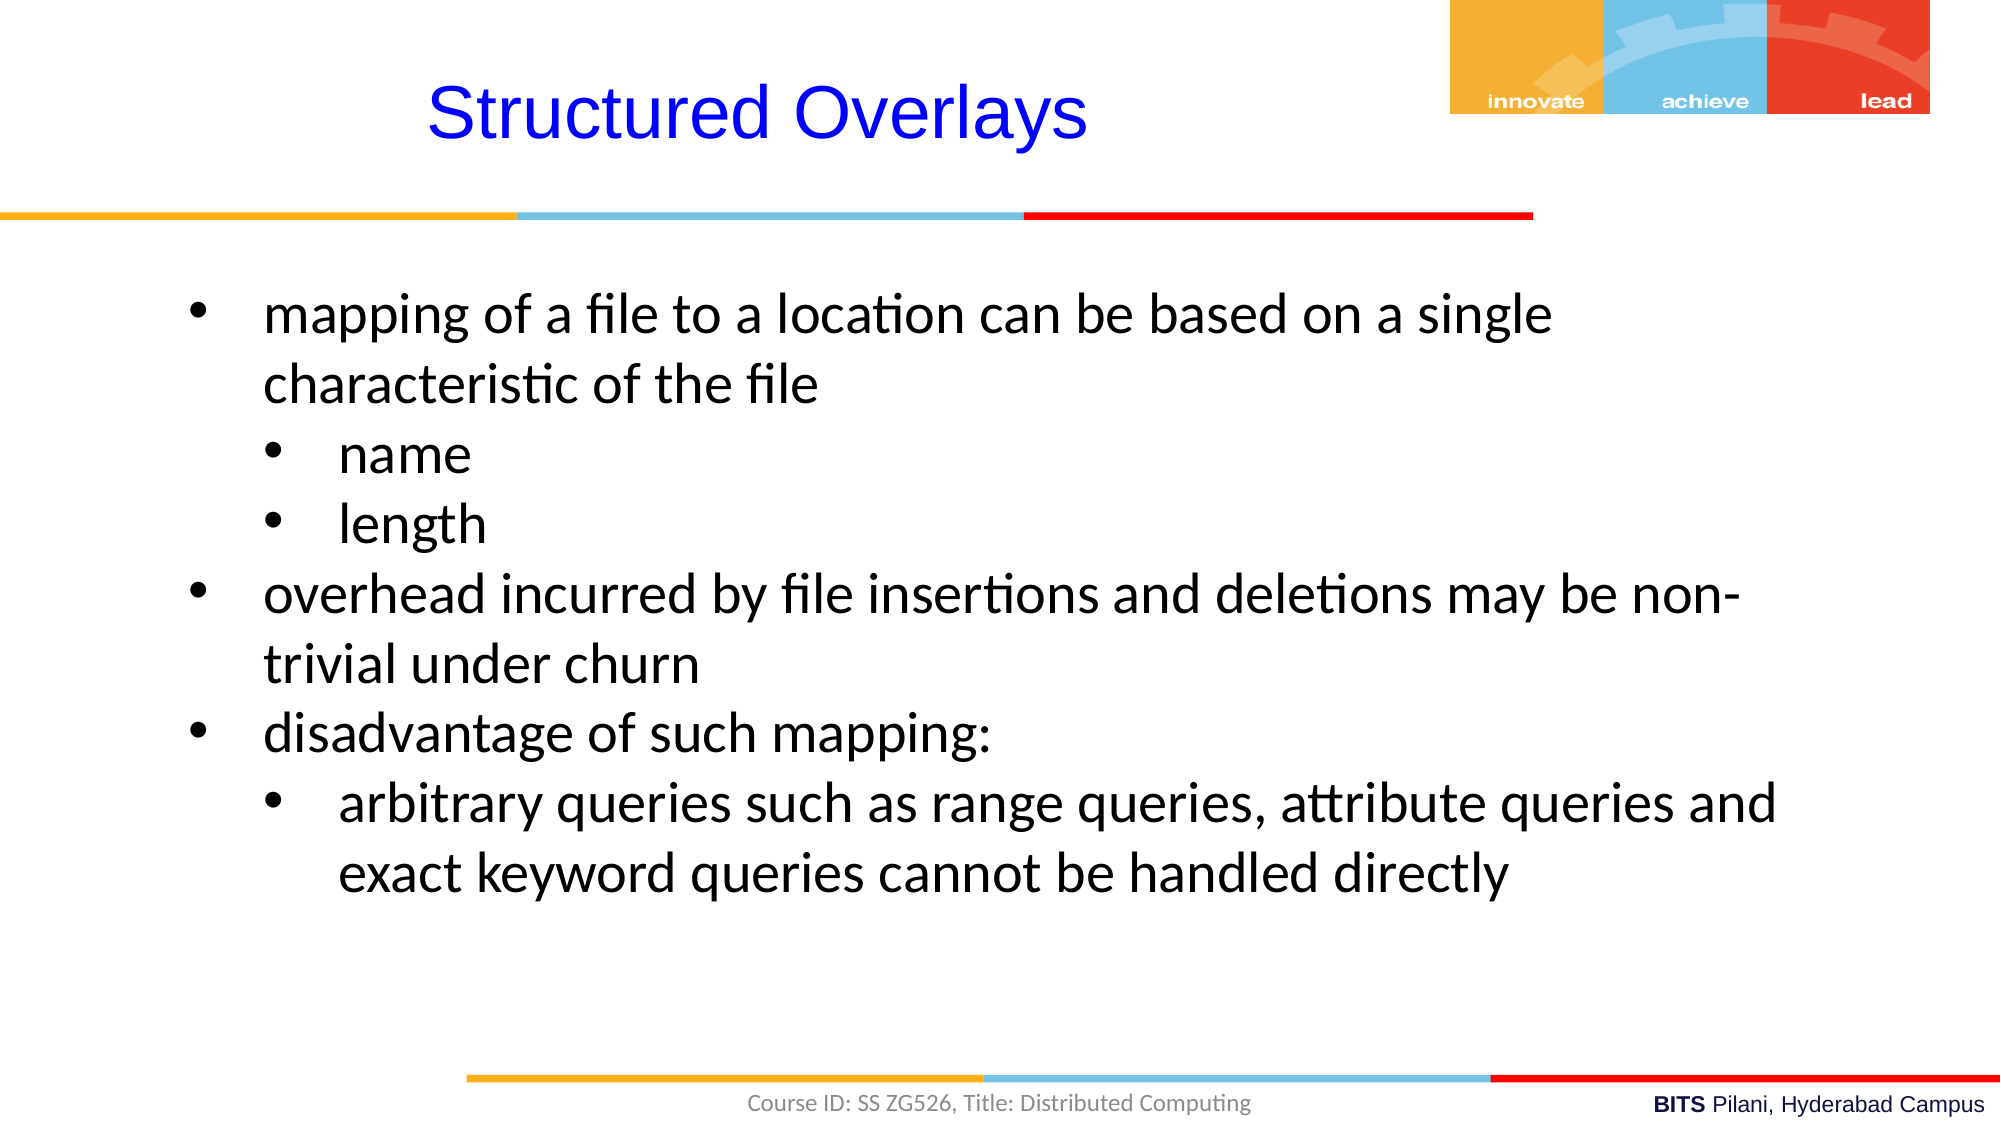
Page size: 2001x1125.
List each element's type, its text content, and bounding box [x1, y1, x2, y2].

footer Course ID: SS ZG526, Title: Distributed Computing [662, 1071, 1338, 1125]
text_box mapping of a file to a location can be based on a single characteristic of the file name length overhead incurred by file insertions and deletions may be non-trivial under churn disadvantage of such mapping: arbitrary queries such as range queries, attribute queries and exact keyword queries cannot be handled directly [98, 267, 1857, 912]
picture [1449, 0, 1930, 114]
list Structured Overlays [66, 14, 1450, 203]
